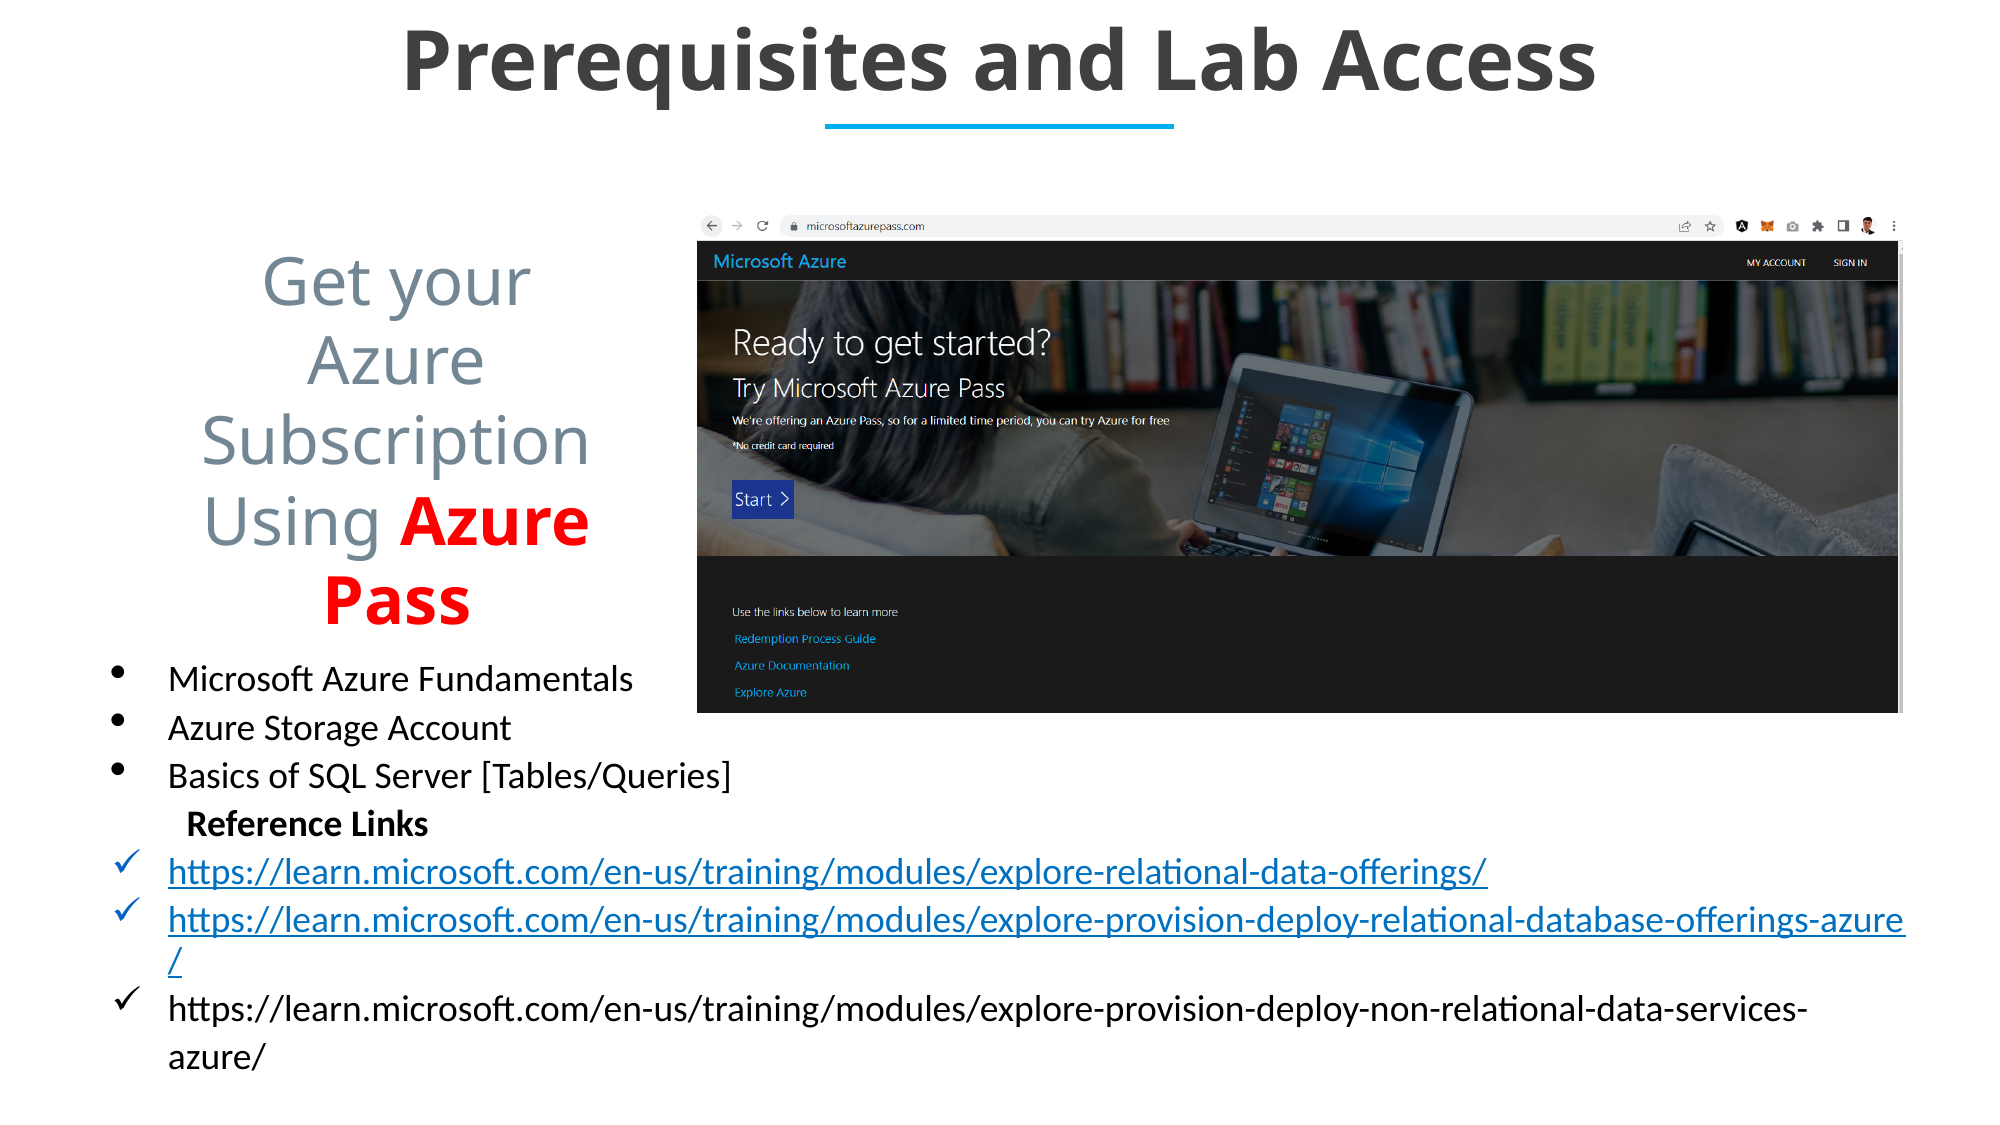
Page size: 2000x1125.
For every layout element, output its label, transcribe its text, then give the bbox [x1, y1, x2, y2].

text_box Prerequisites and Lab Access [0, 0, 2000, 115]
text_box Get your Azure Subscription Using Azure Pass [169, 231, 625, 643]
text_box Microsoft Azure Fundamentals Azure Storage Account Basics of SQL Server [Tables/Queries] Reference Links https://learn.microsoft.com/en-us/training/modules/explore-relational-data-offerings/ https://learn.microsoft.com/en-us/training/modules/explore-provision-deploy-relational-database-offerings-azure/ https://learn.microsoft.com/en-us/training/modules/explore-provision-deploy-non-relational-data-services-azure/ [96, 643, 1921, 1044]
picture [696, 212, 1903, 713]
